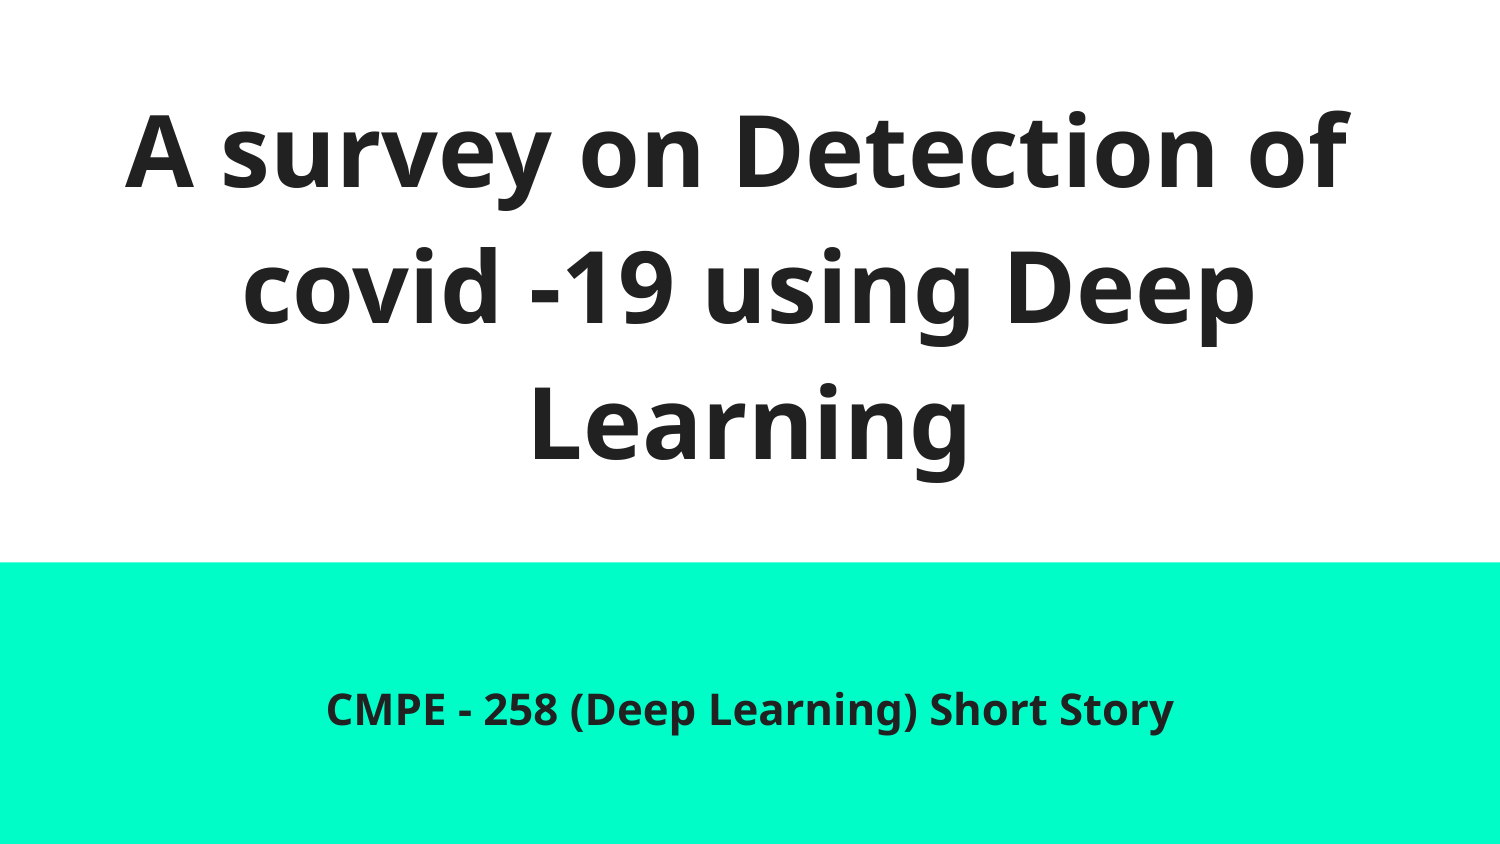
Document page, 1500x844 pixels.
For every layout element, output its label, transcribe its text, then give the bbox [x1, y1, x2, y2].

title A survey on Detection of covid -19 using Deep Learning [51, 64, 1449, 506]
subtitle CMPE - 258 (Deep Learning) Short Story [51, 638, 1449, 755]
